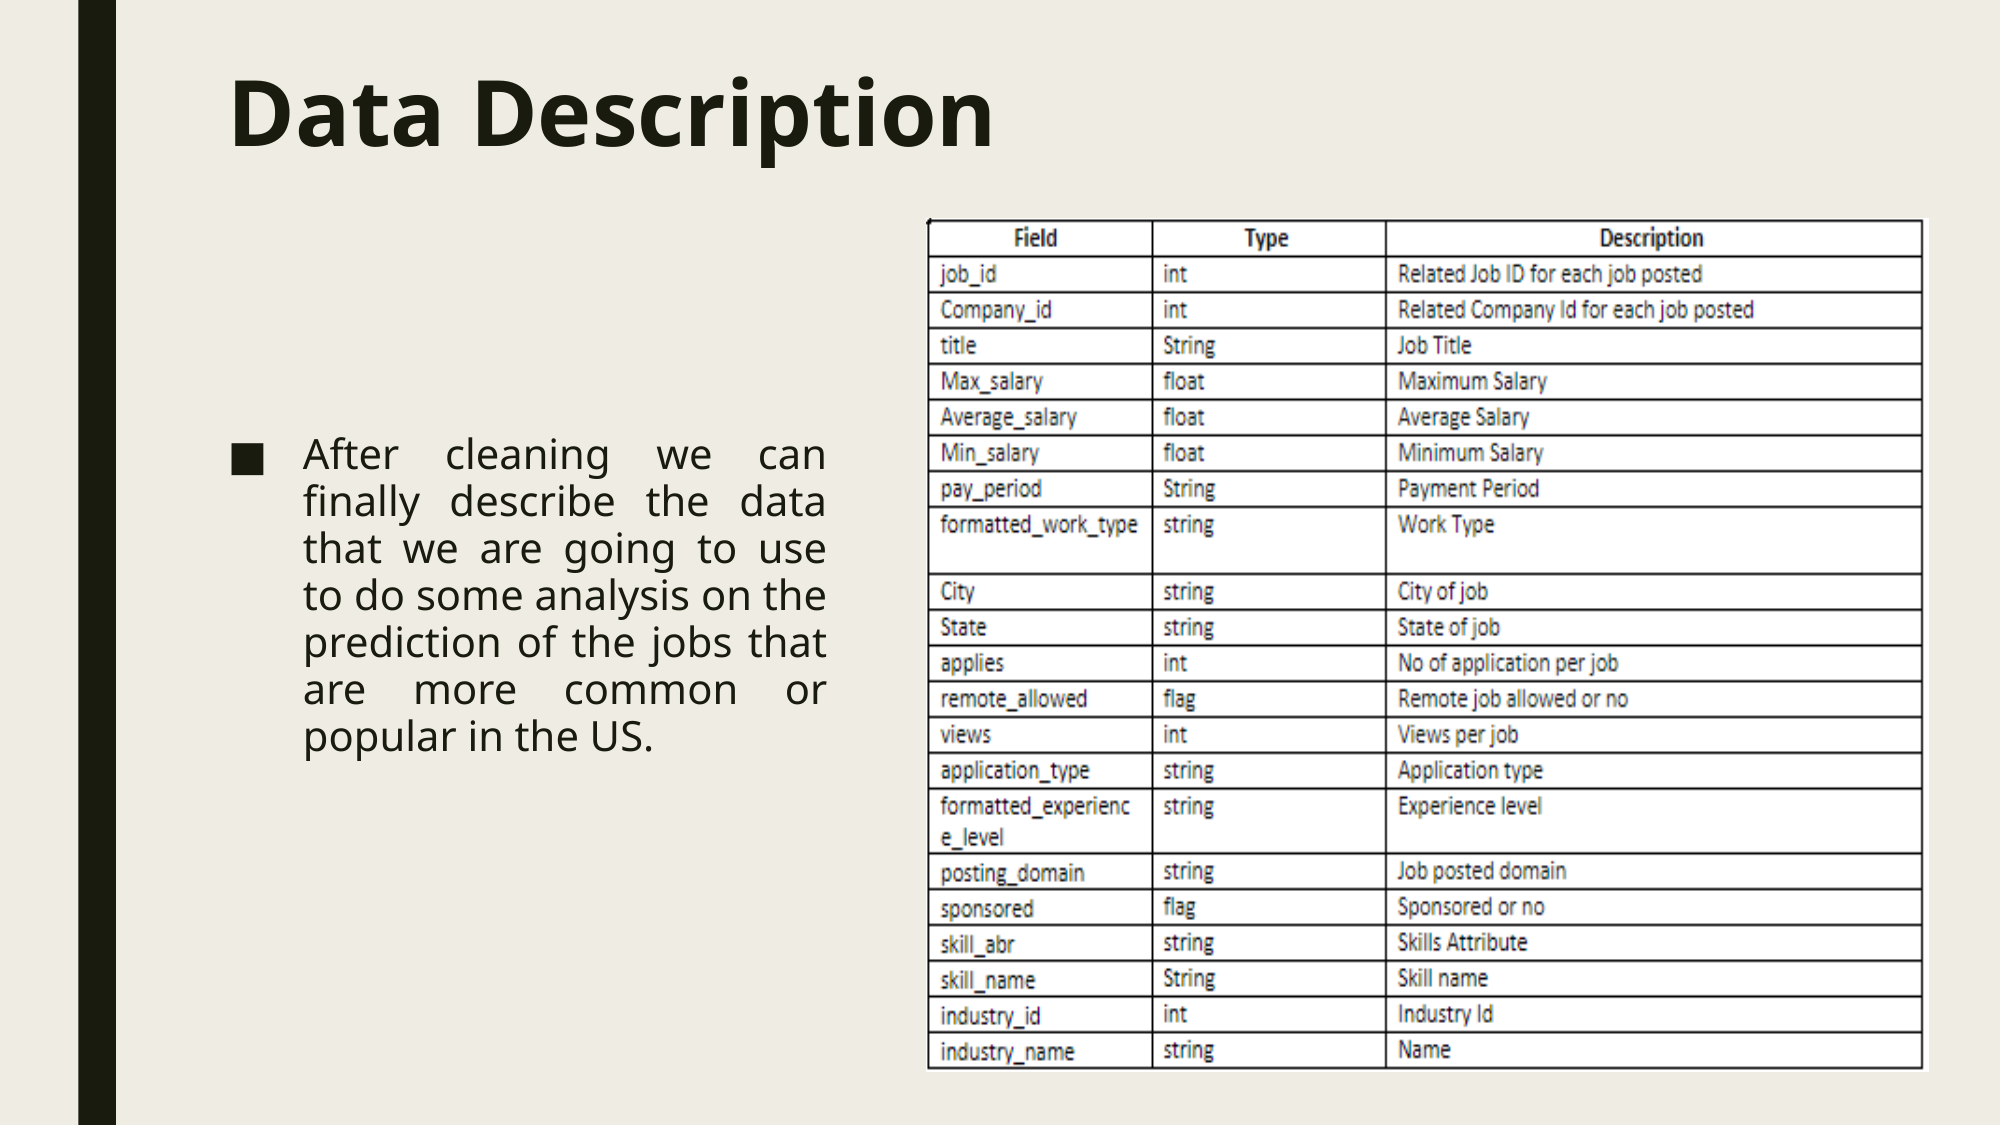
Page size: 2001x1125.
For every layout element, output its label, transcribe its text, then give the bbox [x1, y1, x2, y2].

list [926, 218, 1929, 1072]
text_box After cleaning we can finally describe the data that we are going to use to do some analysis on the prediction of the jobs that are more common or popular in the US. [213, 424, 843, 963]
title Data Description [213, 61, 1788, 189]
